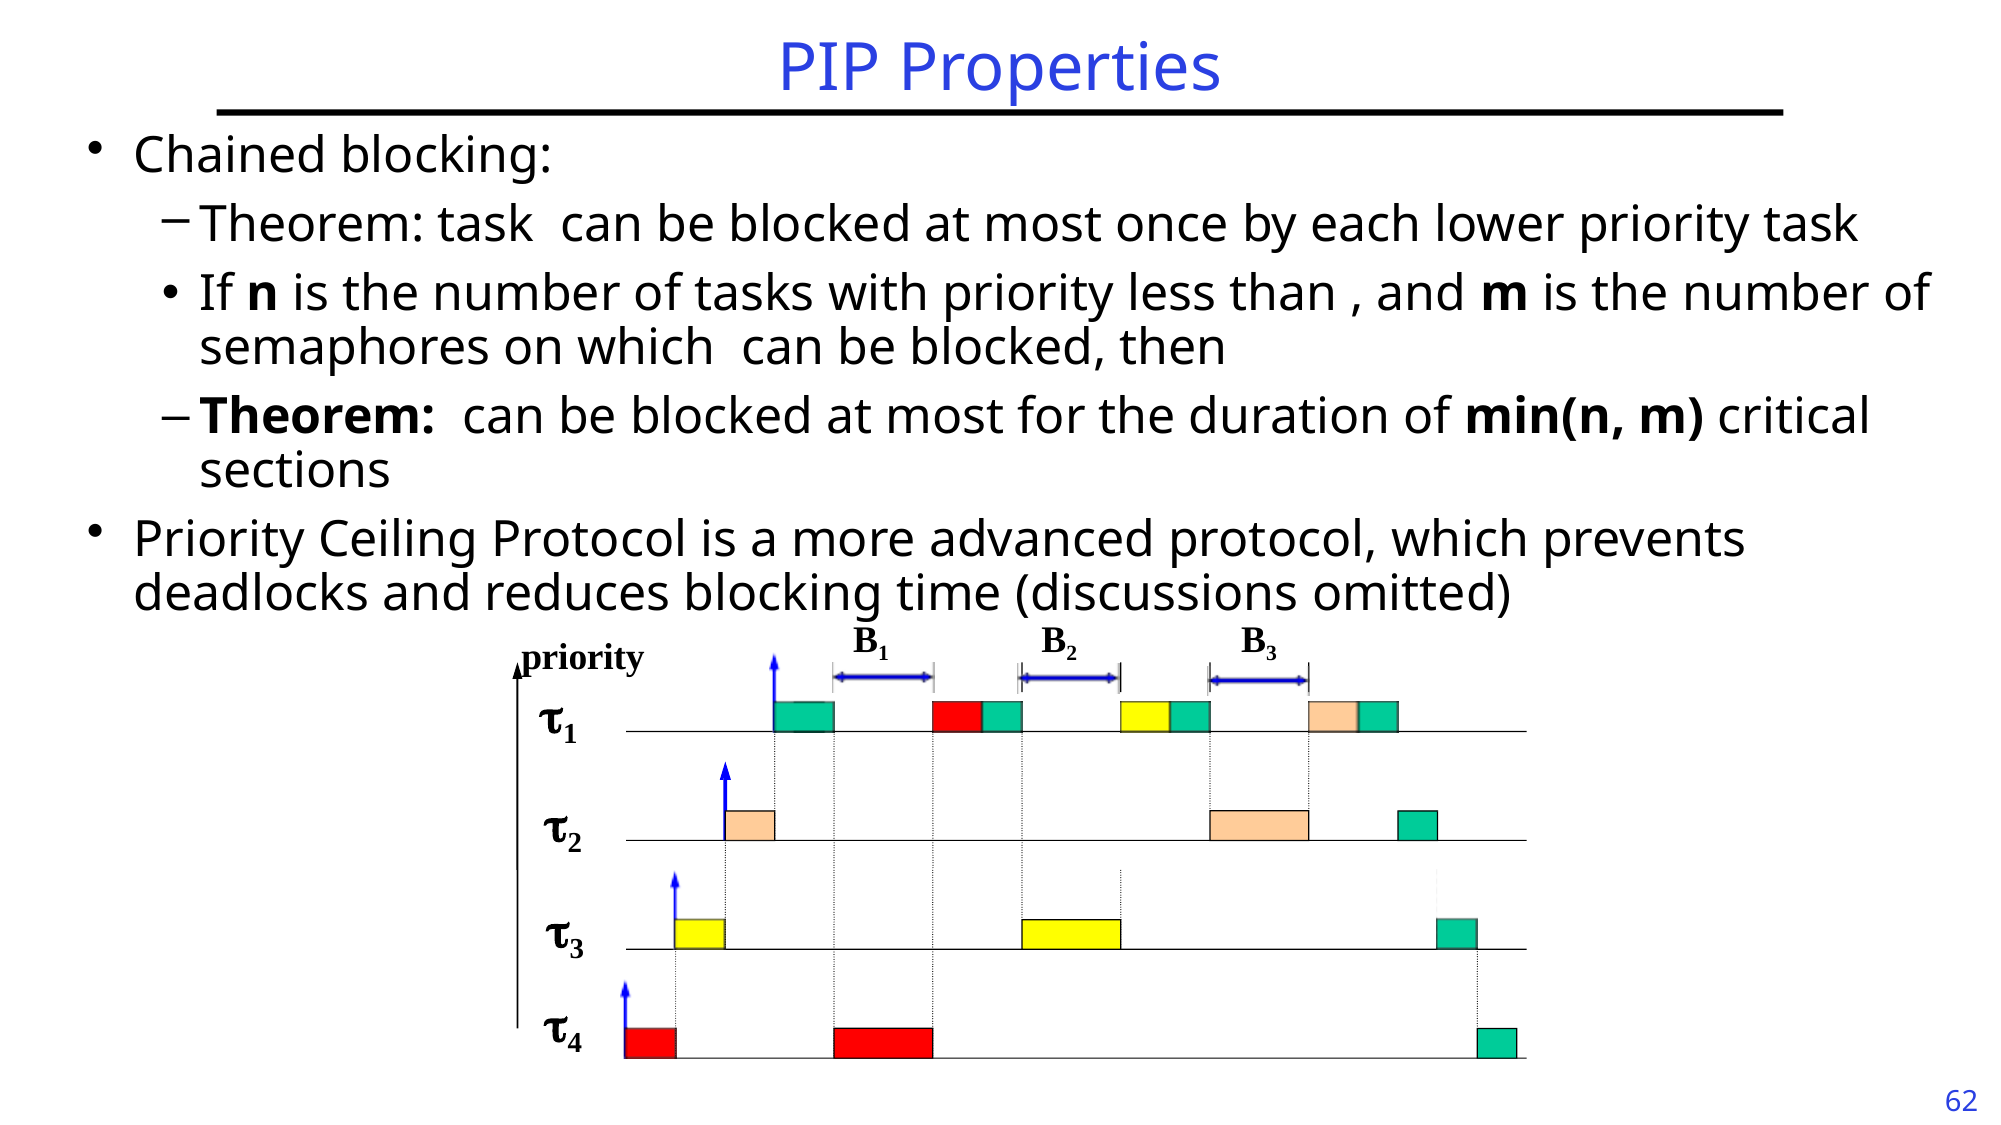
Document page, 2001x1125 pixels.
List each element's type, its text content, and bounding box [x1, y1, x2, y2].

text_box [512, 612, 1528, 1060]
title PIP Properties [216, 24, 1784, 113]
